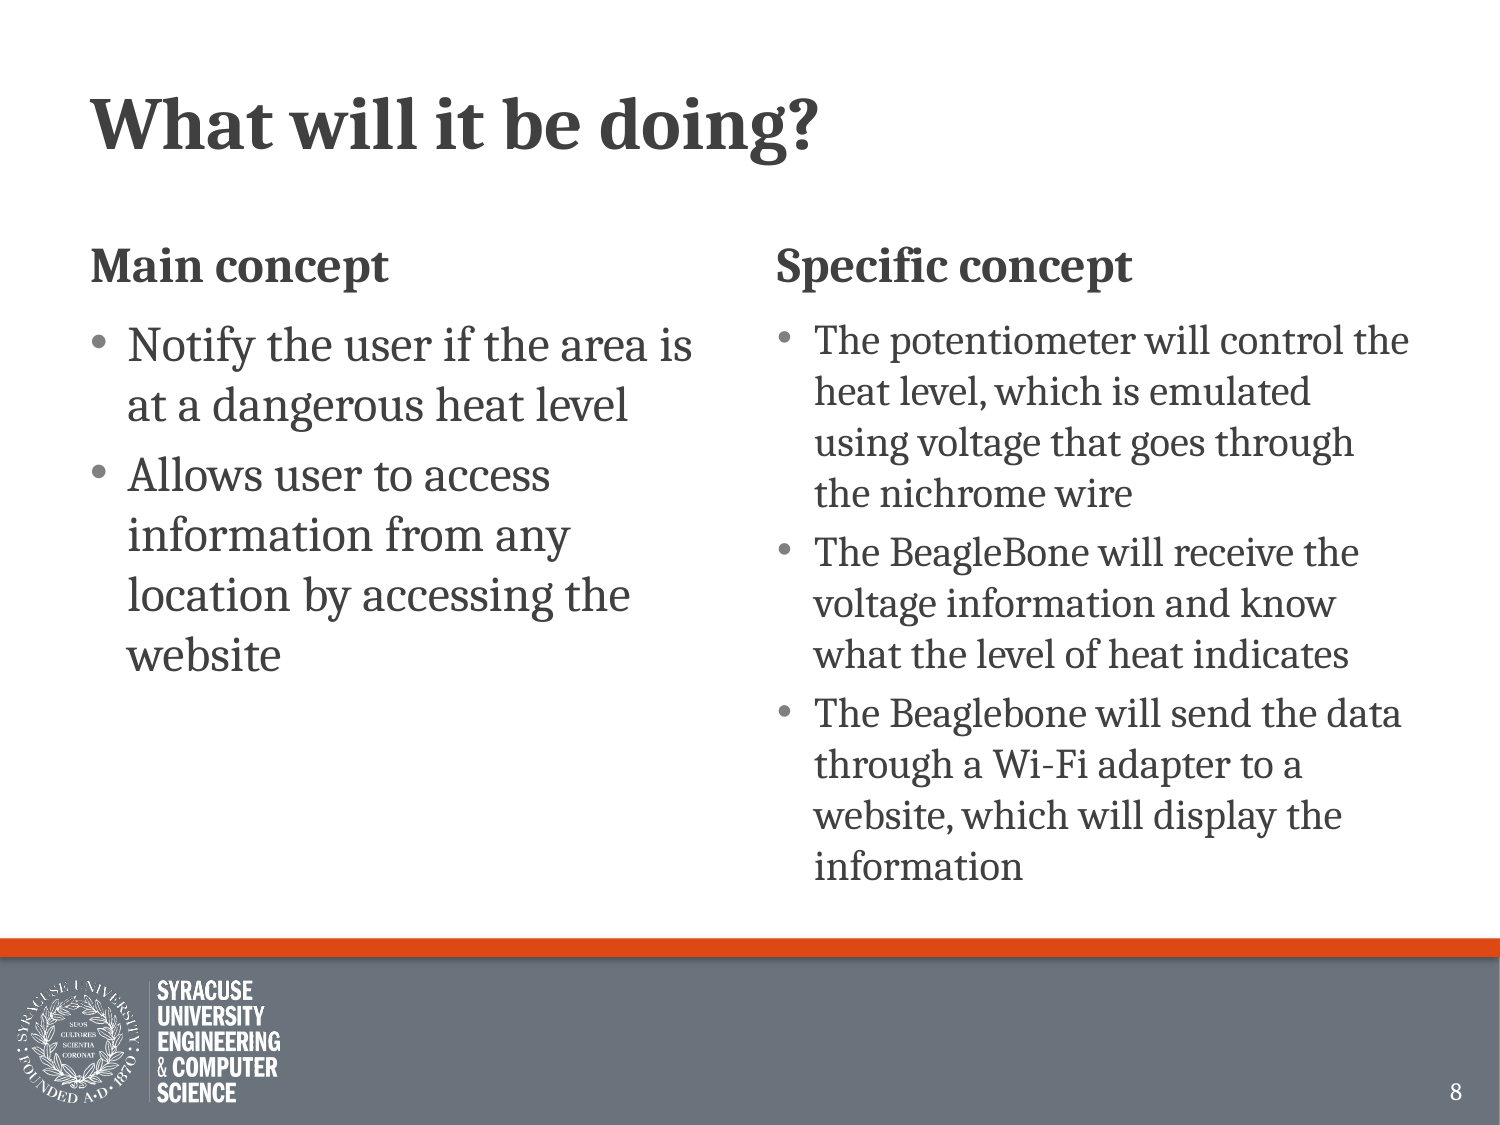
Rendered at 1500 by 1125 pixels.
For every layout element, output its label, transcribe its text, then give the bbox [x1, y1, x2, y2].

list Main concept [75, 195, 738, 300]
list Notify the user if the area is at a dangerous heat level Allows user to access information from any location by accessing the website [75, 304, 738, 905]
title What will it be doing? [75, 45, 1425, 194]
picture [17, 980, 280, 1103]
list The potentiometer will control the heat level, which is emulated using voltage that goes through the nichrome wire The BeagleBone will receive the voltage information and know what the level of heat indicates The Beaglebone will send the data through a Wi-Fi adapter to a website, which will display the information [761, 304, 1425, 905]
slide_number 8 [1276, 1060, 1478, 1120]
list Specific concept [761, 195, 1425, 300]
